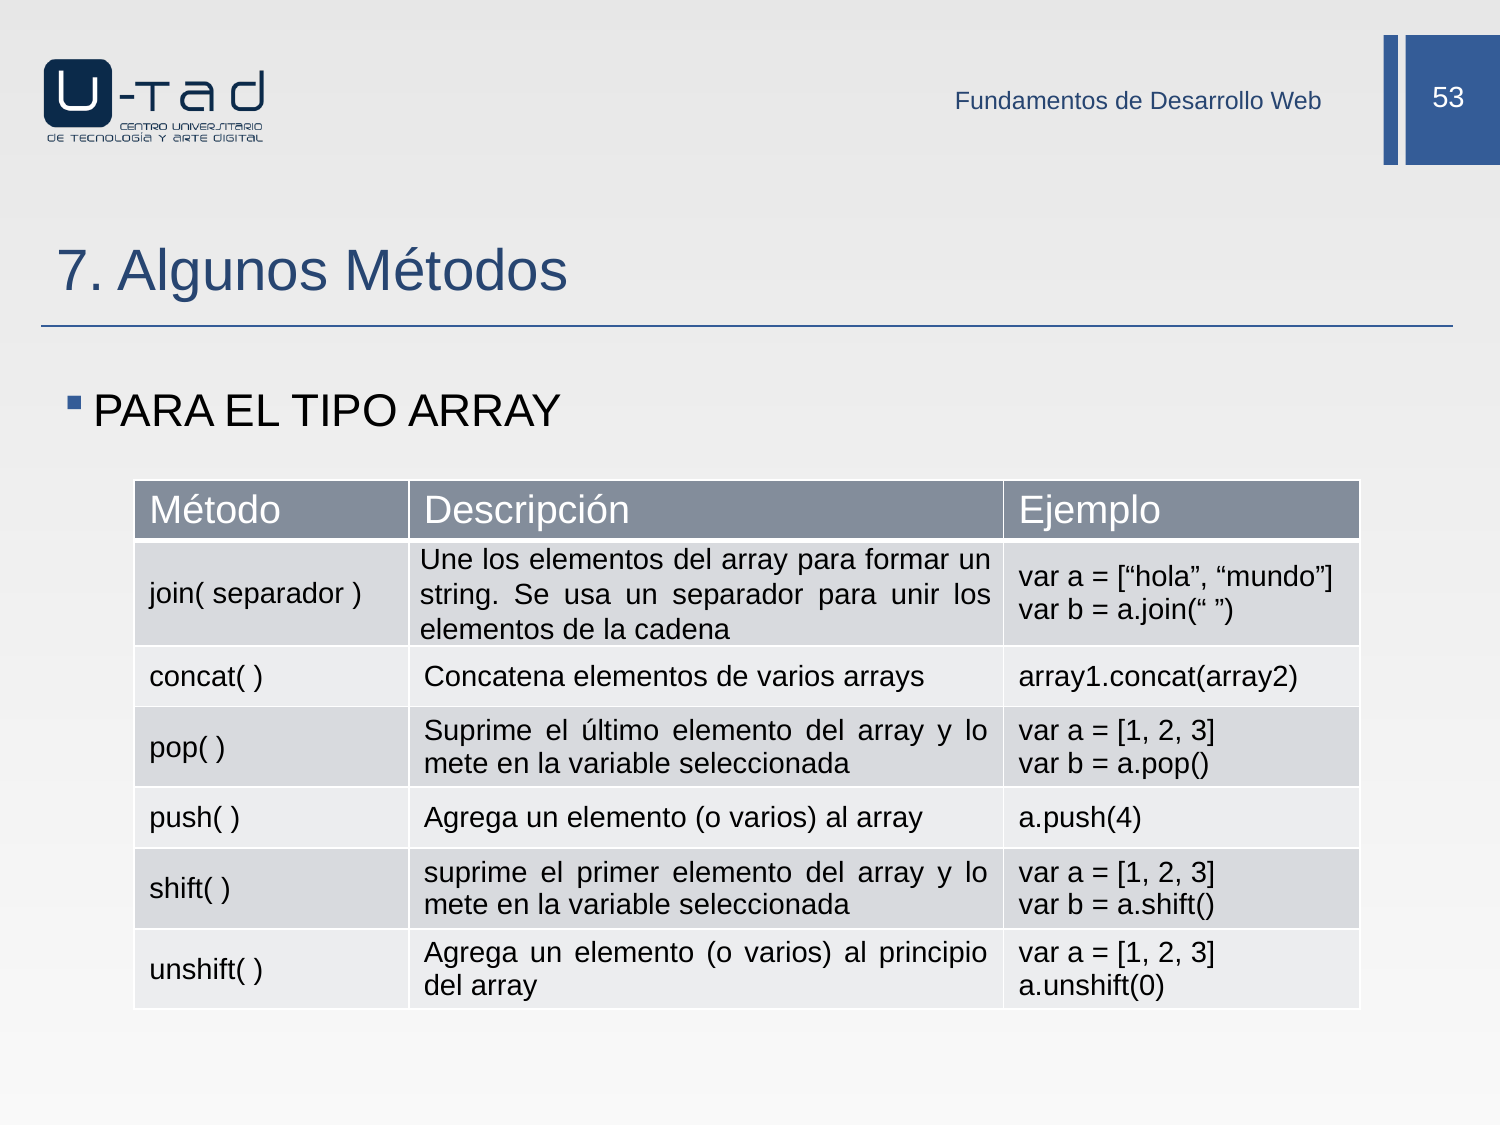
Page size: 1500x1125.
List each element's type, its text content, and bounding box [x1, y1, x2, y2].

table_cell join( separador ) [135, 543, 408, 645]
table_cell a.push(4) [1004, 788, 1359, 847]
title 7. Algunos Métodos [41, 208, 1453, 327]
table_cell var a = [“hola”, “mundo”] var b = a.join(“ ”) [1004, 543, 1359, 645]
table_cell array1.concat(array2) [1004, 647, 1359, 706]
table_cell Agrega un elemento (o varios) al principio del array [410, 930, 1003, 1008]
table_cell var a = [1, 2, 3] a.unshift(0) [1004, 930, 1359, 1008]
table_cell Suprime el último elemento del array y lo mete en la variable seleccionada [410, 707, 1003, 786]
picture [17, 49, 290, 151]
table_cell concat( ) [135, 647, 408, 706]
table_cell suprime el primer elemento del array y lo mete en la variable seleccionada [410, 849, 1003, 928]
table_cell unshift( ) [135, 930, 408, 1008]
table_cell Agrega un elemento (o varios) al array [410, 788, 1003, 847]
table_cell var a = [1, 2, 3] var b = a.shift() [1004, 849, 1359, 928]
list PARA EL TIPO ARRAY [41, 373, 1453, 1106]
table_header Descripción [410, 481, 1003, 538]
table_cell pop( ) [135, 707, 408, 786]
table_header Ejemplo [1004, 481, 1359, 538]
table_cell Une los elementos del array para formar un string. Se usa un separador para unir los elementos de la cadena [410, 543, 1003, 645]
table_cell Concatena elementos de varios arrays [410, 647, 1003, 706]
footer Fundamentos de Desarrollo Web [747, 78, 1338, 128]
table_cell var a = [1, 2, 3] var b = a.pop() [1004, 707, 1359, 786]
table_header Método [135, 481, 408, 538]
table_cell shift( ) [135, 849, 408, 928]
table_cell push( ) [135, 788, 408, 847]
